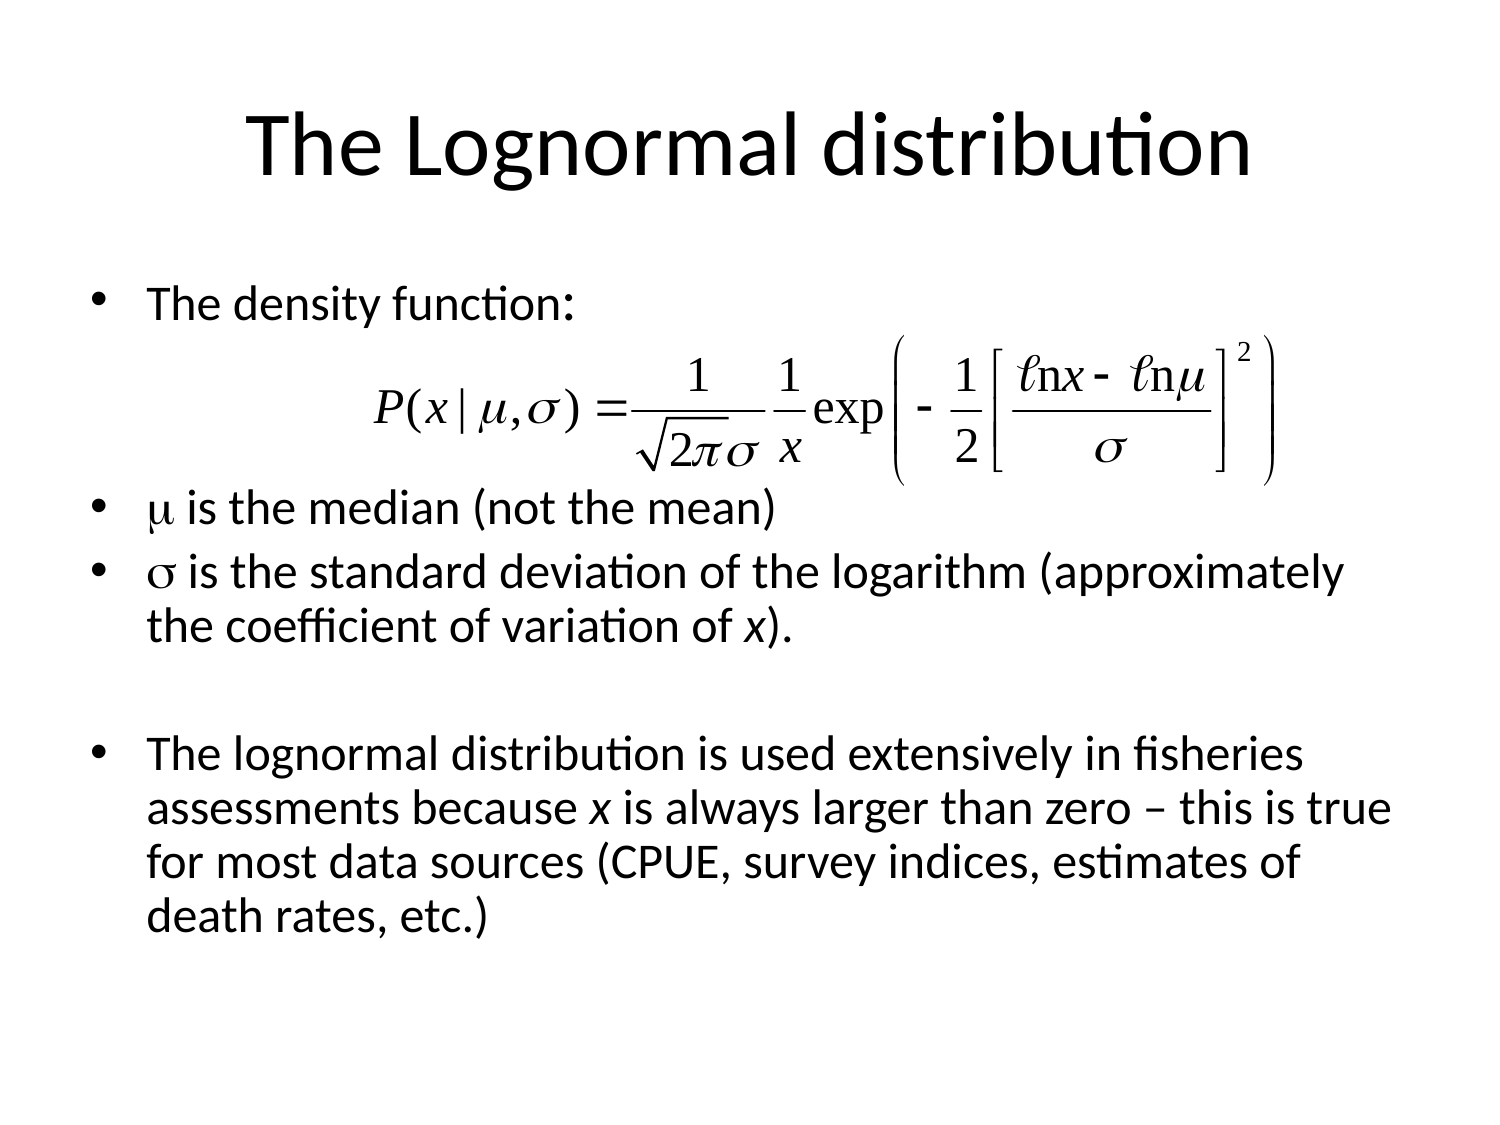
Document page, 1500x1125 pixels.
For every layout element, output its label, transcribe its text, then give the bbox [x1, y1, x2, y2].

title The Lognormal distribution [75, 45, 1425, 233]
list The density function:  is the median (not the mean)  is the standard deviation of the logarithm (approximately the coefficient of variation of x). The lognormal distribution is used extensively in fisheries assessments because x is always larger than zero – this is true for most data sources (CPUE, survey indices, estimates of death rates, etc.) [75, 262, 1425, 1005]
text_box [364, 322, 1289, 499]
